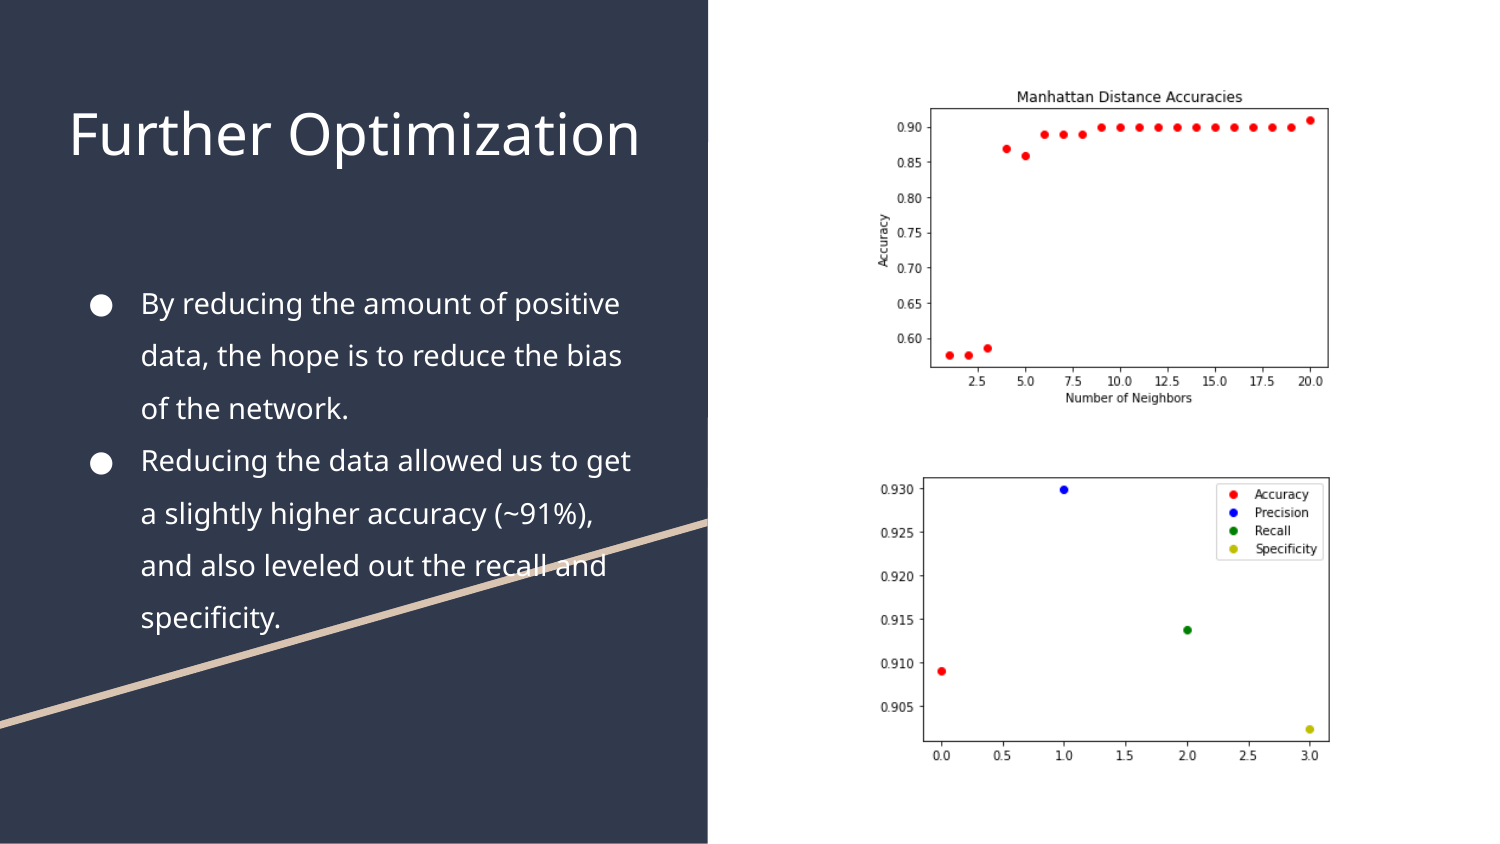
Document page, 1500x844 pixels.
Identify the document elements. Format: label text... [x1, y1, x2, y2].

text_box By reducing the amount of positive data, the hope is to reduce the bias of the network. Reducing the data allowed us to get a slightly higher accuracy (~91%), and also leveled out the recall and specificity. [50, 252, 660, 755]
title Further Optimization [51, 82, 660, 252]
picture [871, 469, 1337, 771]
picture [871, 81, 1337, 412]
